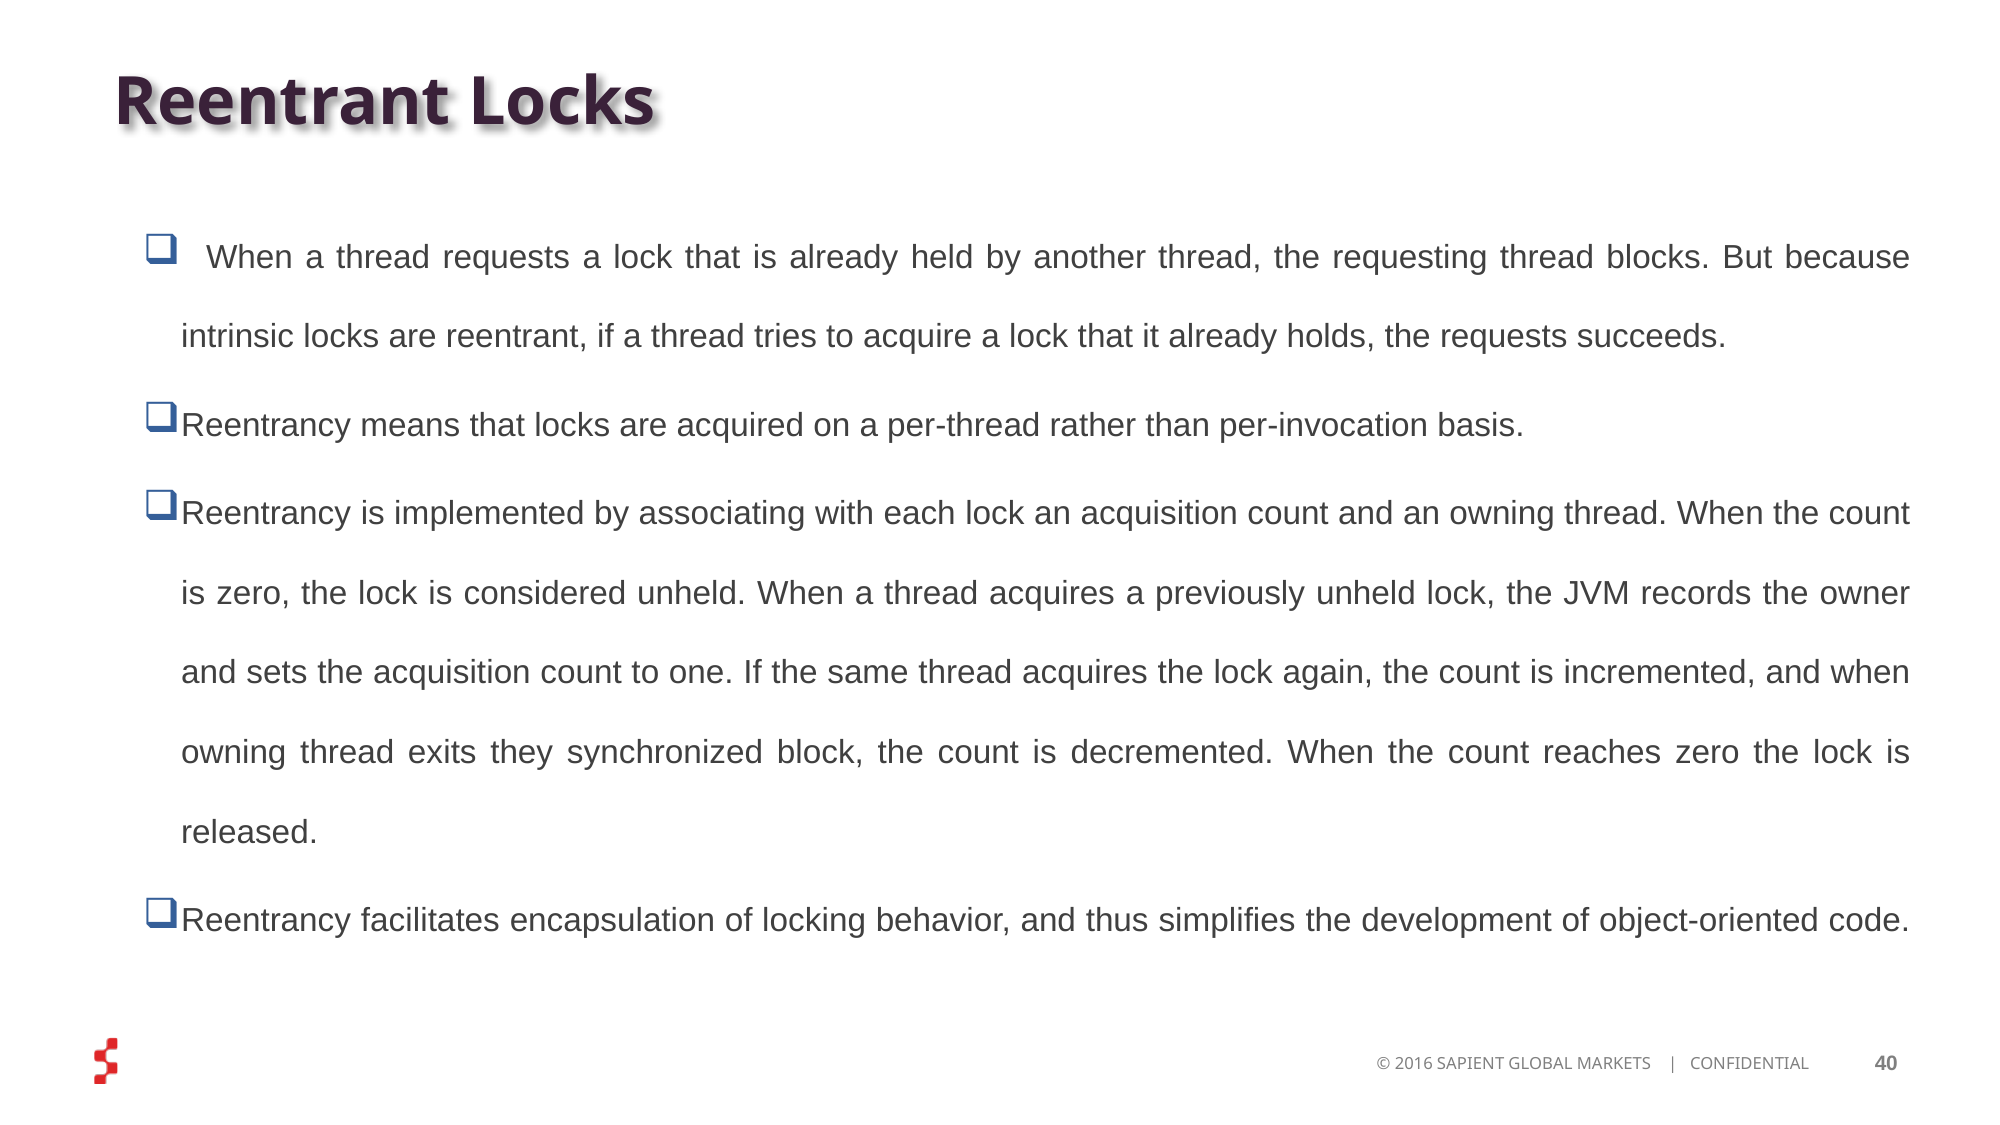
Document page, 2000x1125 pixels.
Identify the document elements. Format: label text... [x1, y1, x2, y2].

text_box When a thread requests a lock that is already held by another thread, the requesting thread blocks. But because intrinsic locks are reentrant, if a thread tries to acquire a lock that it already holds, the requests succeeds. Reentrancy means that locks are acquired on a per-thread rather than per-invocation basis. Reentrancy is implemented by associating with each lock an acquisition count and an owning thread. When the count is zero, the lock is considered unheld. When a thread acquires a previously unheld lock, the JVM records the owner and sets the acquisition count to one. If the same thread acquires the lock again, the count is incremented, and when owning thread exits they synchronized block, the count is decremented. When the count reaches zero the lock is released. Reentrancy facilitates encapsulation of locking behavior, and thus simplifies the development of object-oriented code. [128, 187, 1928, 979]
text_box Reentrant Locks [98, 80, 1900, 163]
